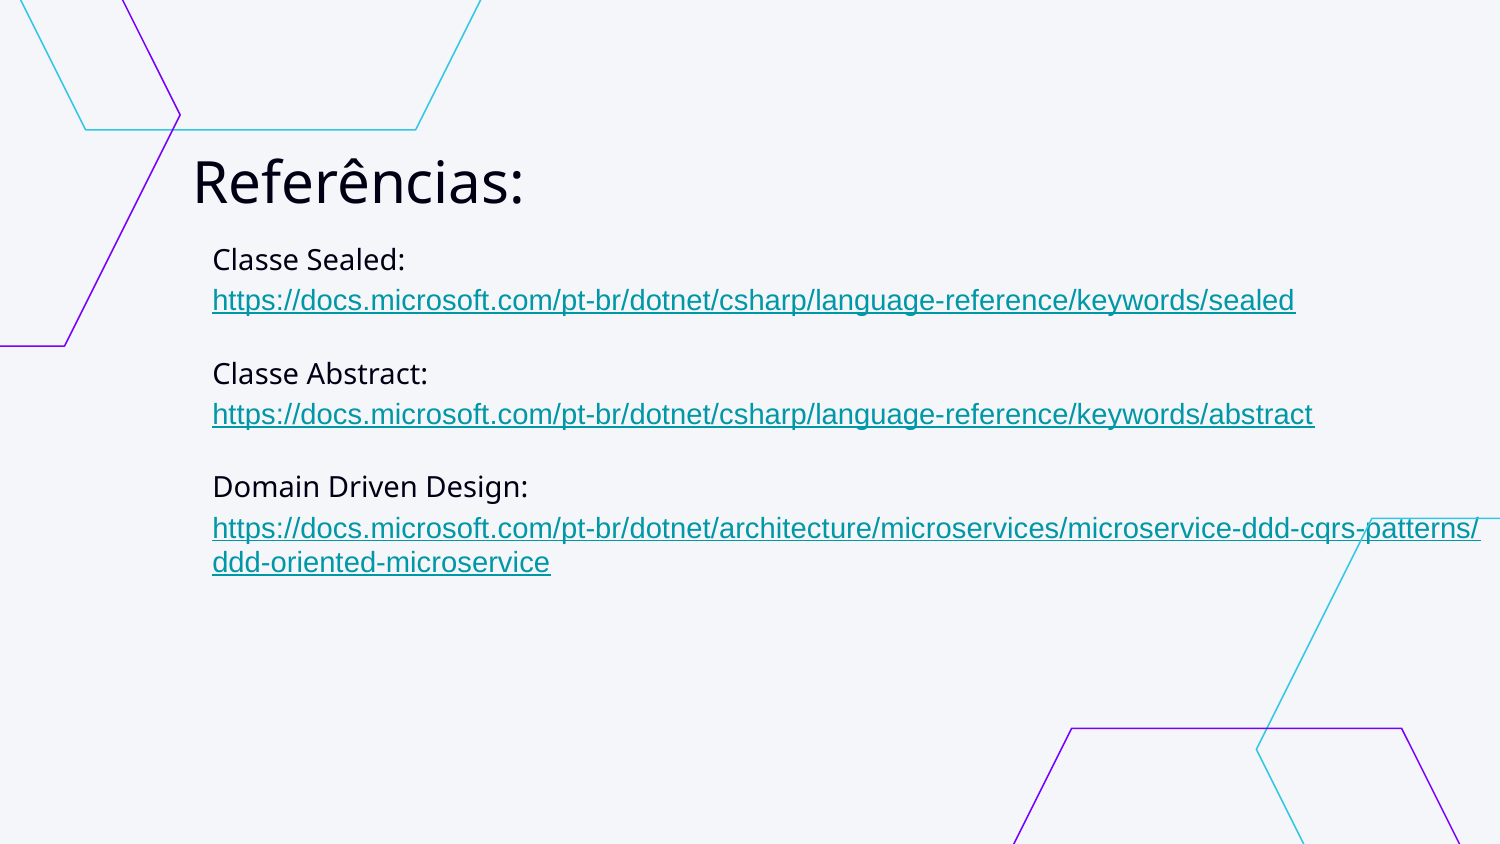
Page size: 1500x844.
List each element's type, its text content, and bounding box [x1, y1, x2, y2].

text_box [1013, 728, 1460, 844]
text_box [0, 0, 181, 347]
text_box [1267, 518, 1500, 844]
list Classe Sealed: https://docs.microsoft.com/pt-br/dotnet/csharp/language-reference/keywords/sealed Classe Abstract: https://docs.microsoft.com/pt-br/dotnet/csharp/language-reference/keywords/abstract Domain Driven Design: https://docs.microsoft.com/pt-br/dotnet/architecture/microservices/microservice-ddd-cqrs-patterns/ddd-oriented-microservice [197, 221, 1500, 844]
text_box [124, 0, 481, 130]
title Referências: [177, 130, 1237, 212]
